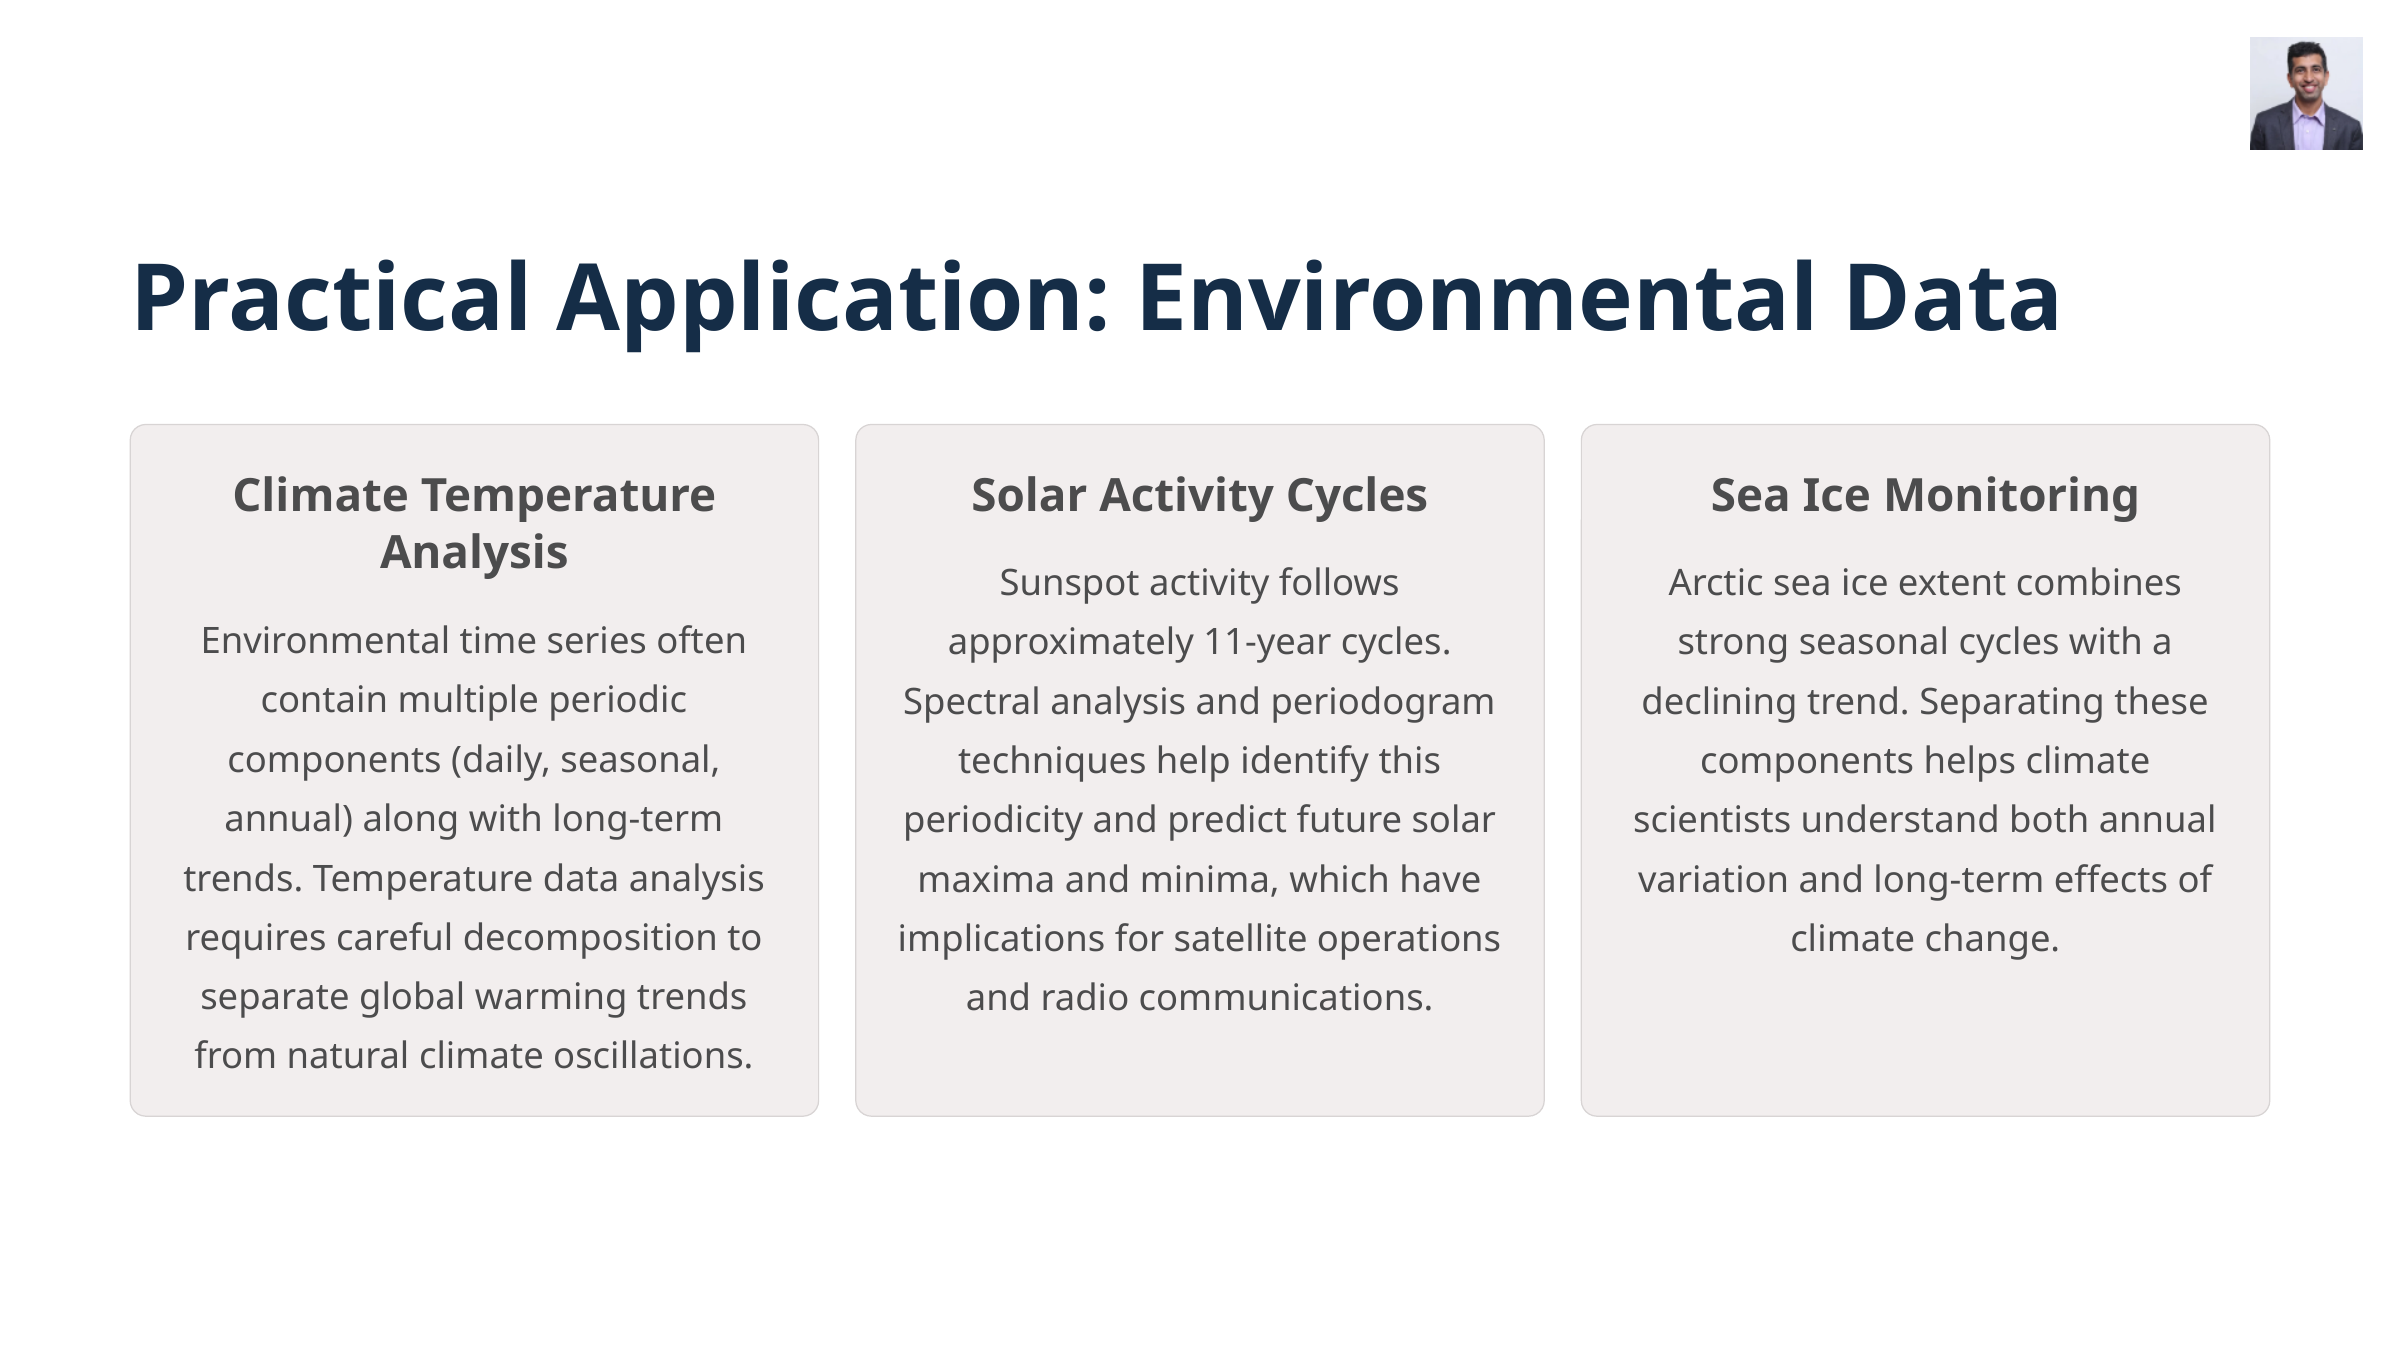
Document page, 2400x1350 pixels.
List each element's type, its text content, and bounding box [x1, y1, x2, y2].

text_box Environmental time series often contain multiple periodic components (daily, seasonal, annual) along with long-term trends. Temperature data analysis requires careful decomposition to separate global warming trends from natural climate oscillations. [168, 601, 781, 1078]
text_box Practical Application: Environmental Data [130, 233, 2014, 351]
text_box Sea Ice Monitoring [1692, 462, 2159, 521]
text_box [130, 424, 819, 1117]
text_box Arctic sea ice extent combines strong seasonal cycles with a declining trend. Separating these components helps climate scientists understand both annual variation and long-term effects of climate change. [1619, 543, 2232, 960]
text_box Sunspot activity follows approximately 11-year cycles. Spectral analysis and periodogram techniques help identify this periodicity and predict future solar maxima and minima, which have implications for satellite operations and radio communications. [894, 543, 1506, 1020]
text_box Solar Activity Cycles [963, 462, 1436, 521]
text_box Climate Temperature Analysis [168, 462, 781, 580]
text_box [1581, 424, 2270, 1117]
text_box [855, 424, 1545, 1117]
picture [2249, 37, 2363, 150]
